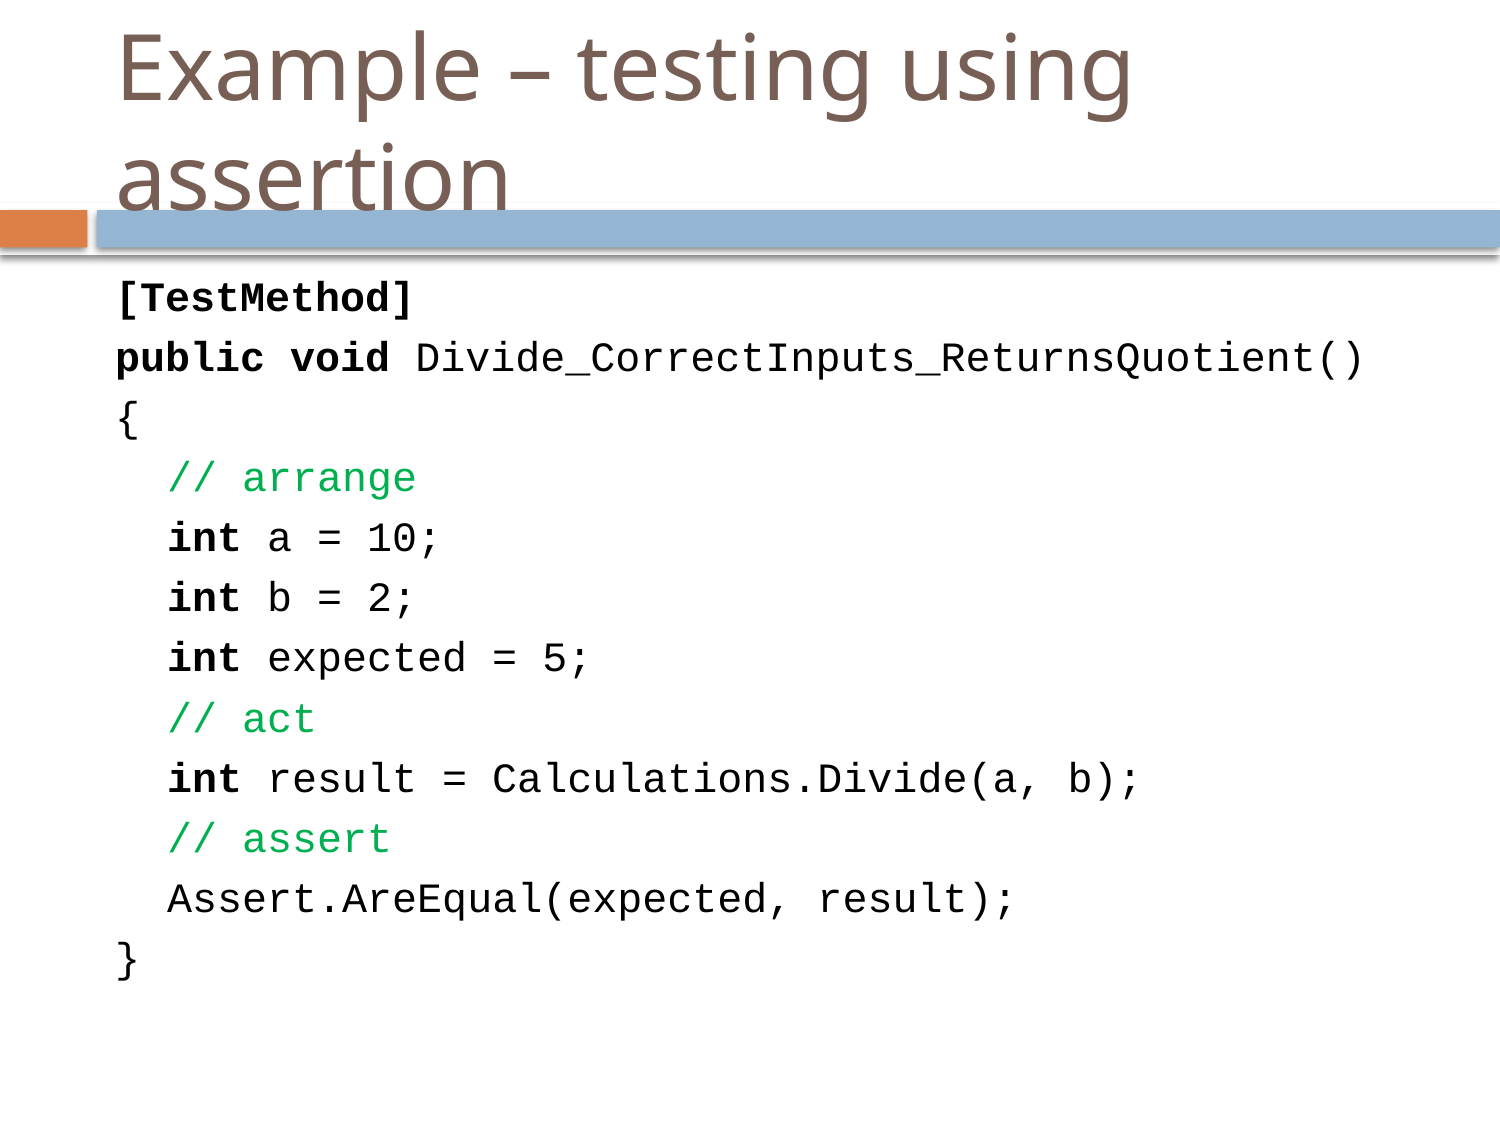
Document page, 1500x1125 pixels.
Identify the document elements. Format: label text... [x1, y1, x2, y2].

title Example – testing using assertion [100, 37, 1438, 200]
list [TestMethod] public void Divide_CorrectInputs_ReturnsQuotient() { // arrange int a = 10; int b = 2; int expected = 5; // act int result = Calculations.Divide(a, b); // assert Assert.AreEqual(expected, result); } [100, 262, 1438, 1000]
